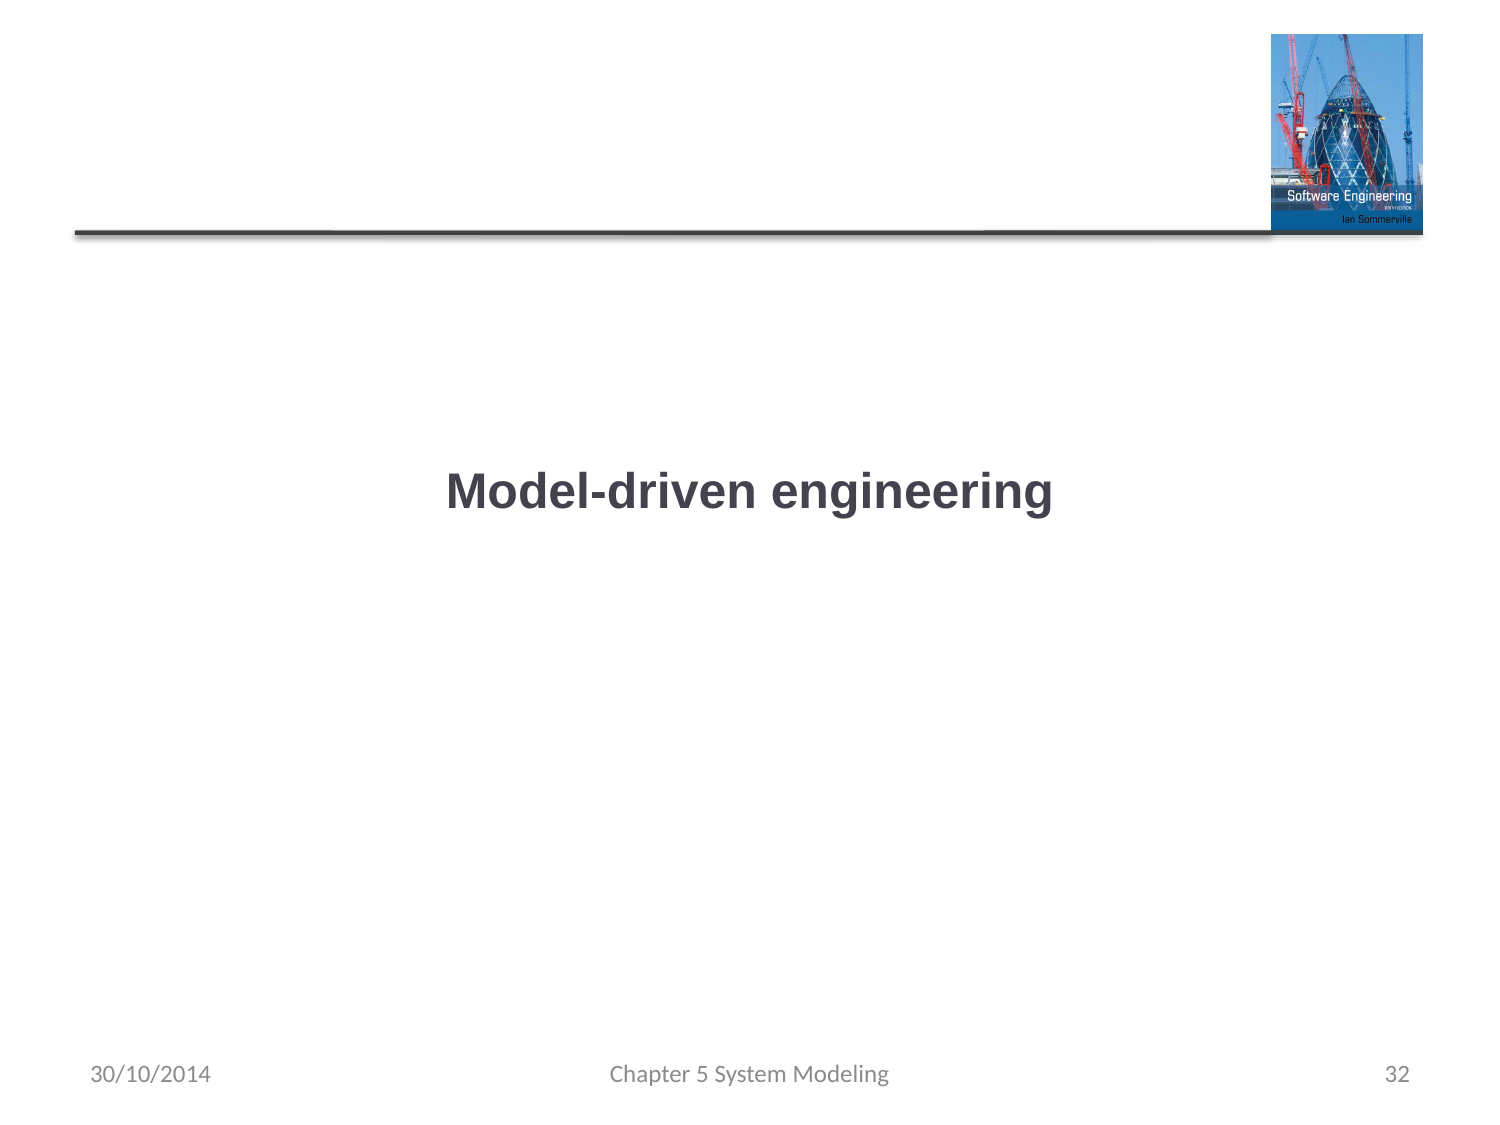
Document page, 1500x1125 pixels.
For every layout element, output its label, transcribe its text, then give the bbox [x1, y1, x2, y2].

title Model-driven engineering [74, 394, 1426, 583]
slide_number 32 [1074, 1042, 1425, 1103]
picture [1271, 34, 1423, 230]
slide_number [75, 1042, 425, 1103]
footer Chapter 5 System Modeling [512, 1042, 988, 1103]
